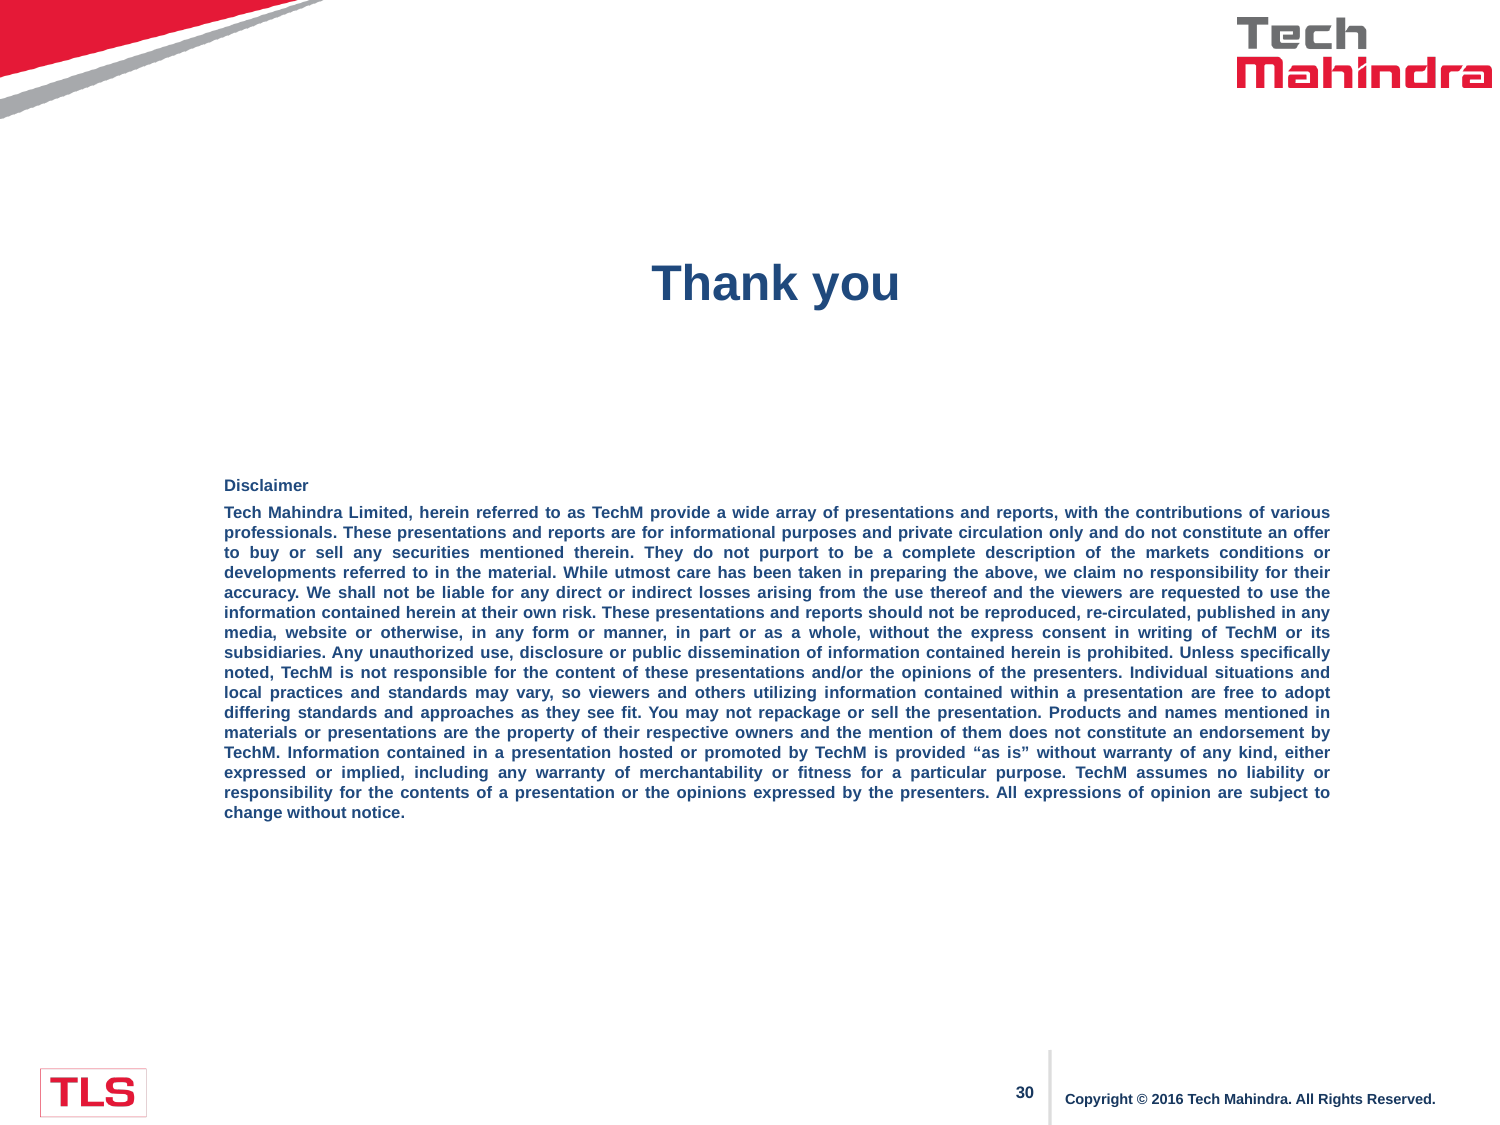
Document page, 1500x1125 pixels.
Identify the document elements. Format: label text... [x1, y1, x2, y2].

footer Copyright © 2016 Tech Mahindra. All Rights Reserved. [1050, 1080, 1488, 1118]
picture [38, 1066, 147, 1118]
title Thank you [223, 250, 1329, 312]
picture [0, 0, 325, 119]
picture [1237, 17, 1492, 88]
